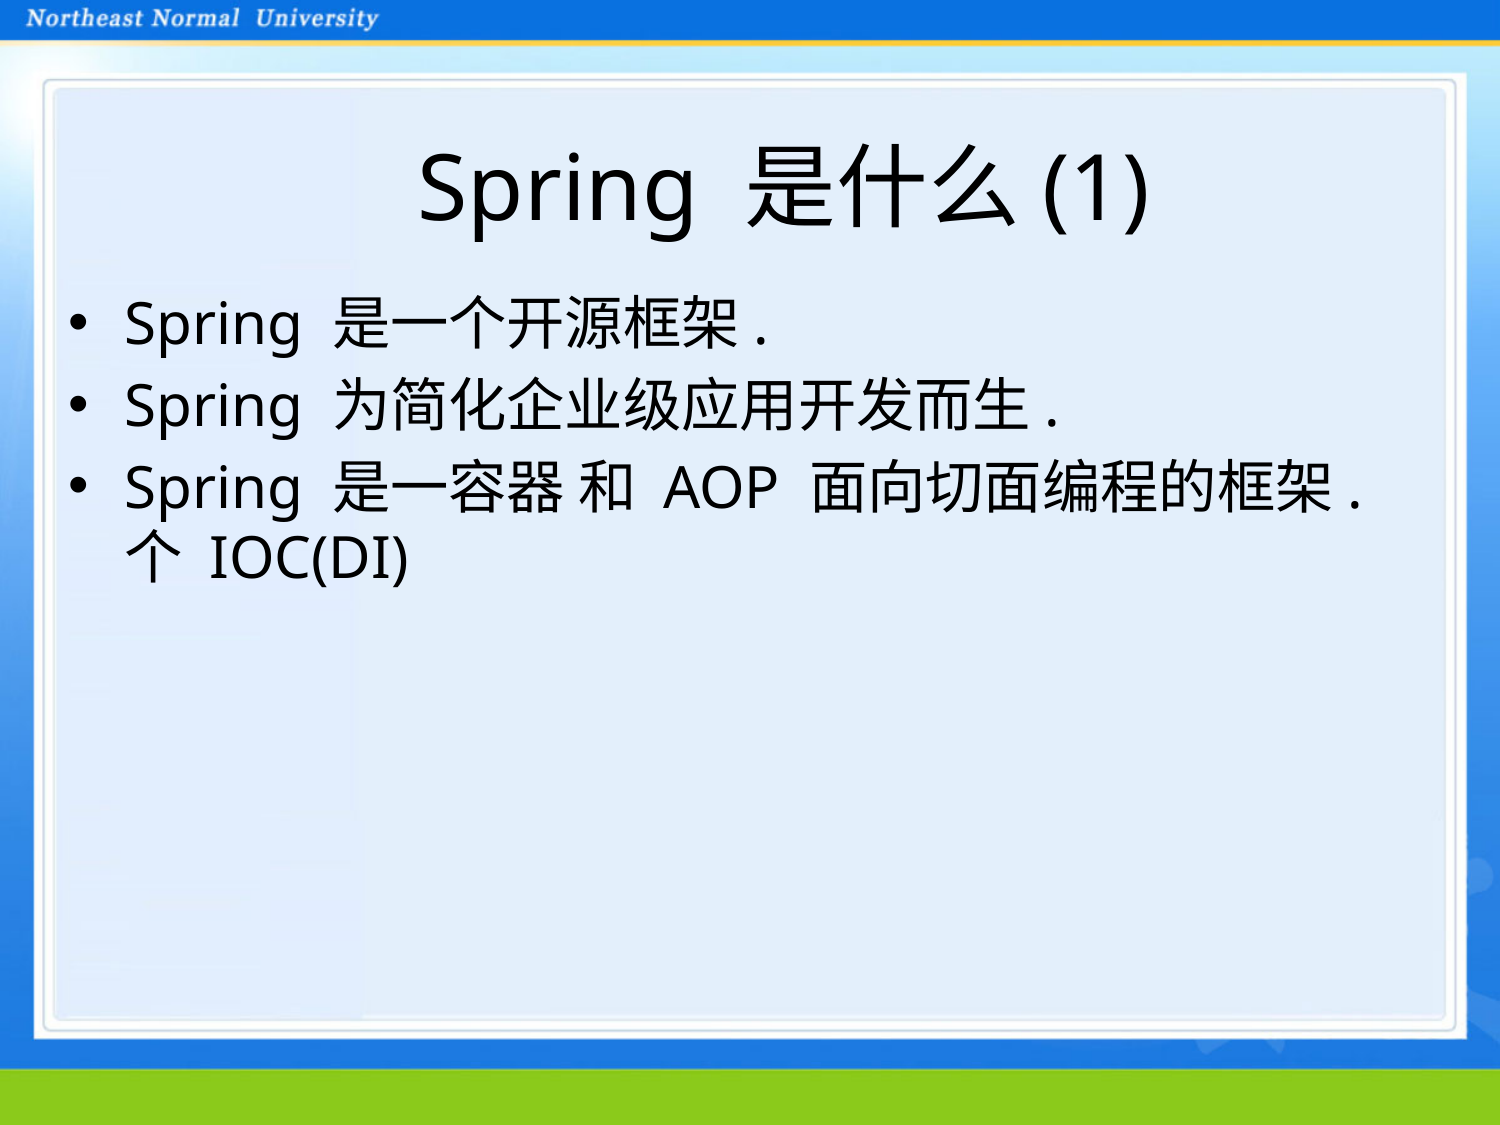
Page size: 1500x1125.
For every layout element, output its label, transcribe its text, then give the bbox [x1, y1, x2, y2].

title Spring 是什么(1) [108, 113, 1459, 255]
list Spring 是一个开源框架. Spring 为简化企业级应用开发而生. Spring 是一容器 和 AOP 面向切面编程的框架.个 IOC(DI) [53, 278, 1447, 730]
picture [0, 0, 1500, 1125]
